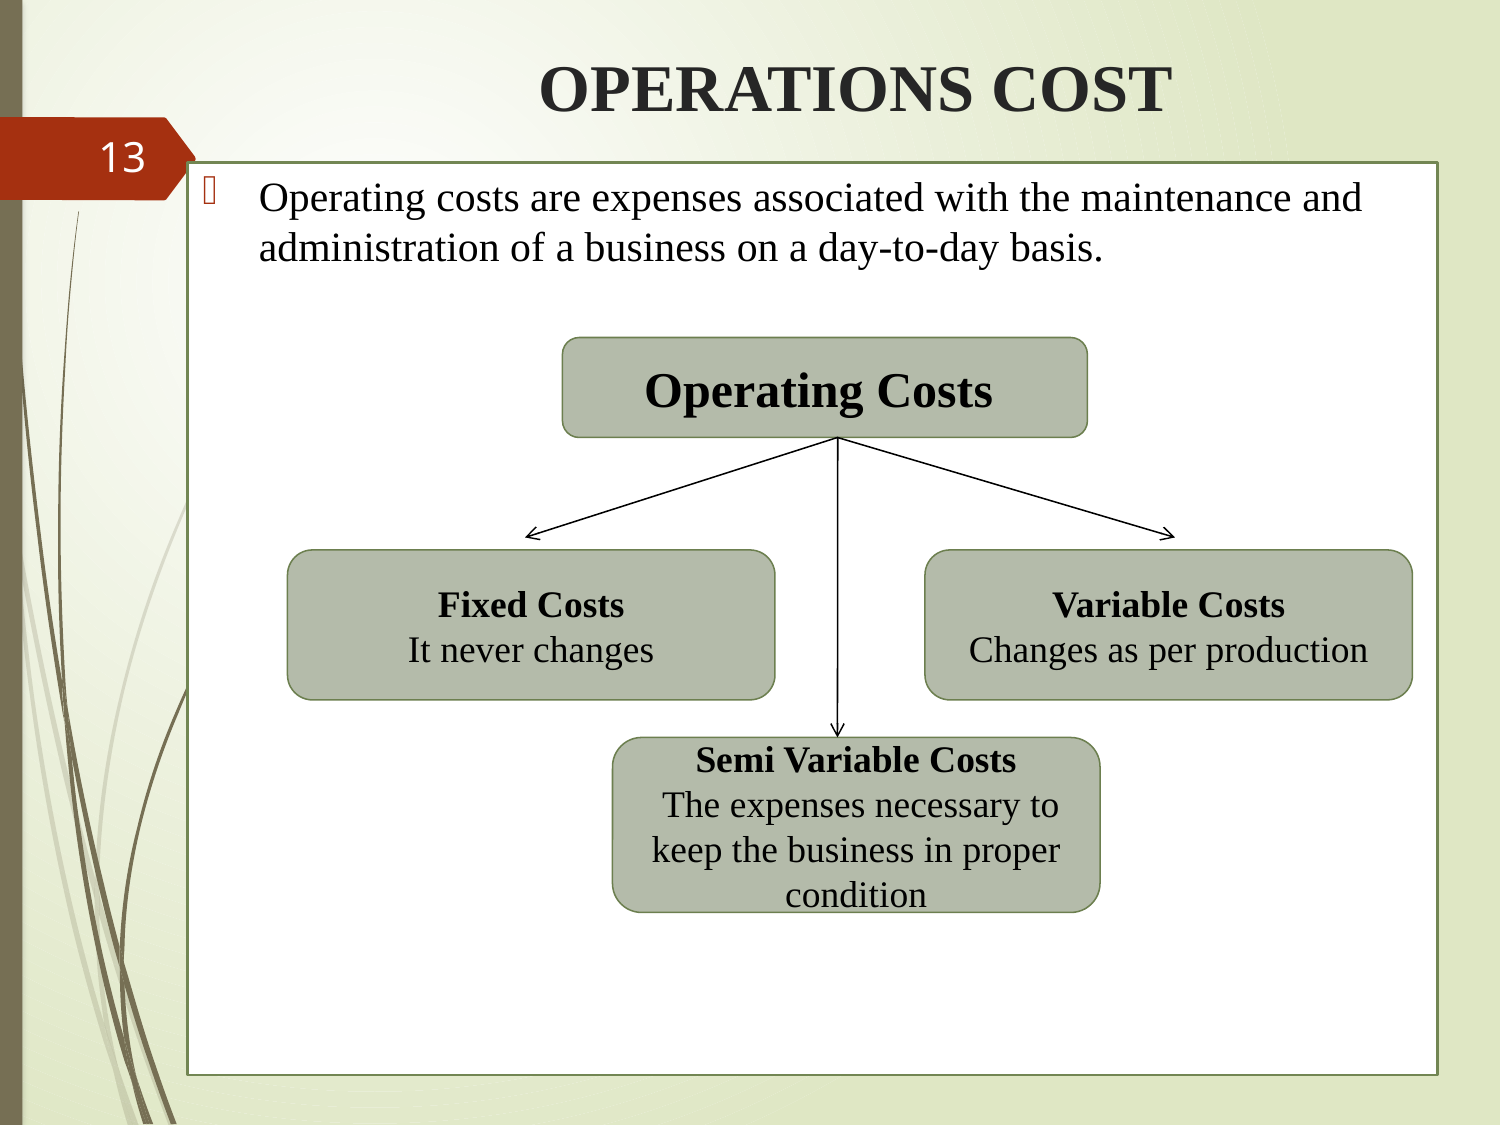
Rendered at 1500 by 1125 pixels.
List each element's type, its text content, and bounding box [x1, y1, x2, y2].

text_box Variable Costs Changes as per production [924, 549, 1414, 701]
slide_number 13 [65, 129, 162, 190]
text_box Operating Costs [561, 336, 1089, 436]
text_box Fixed Costs It never changes [286, 549, 776, 701]
title OPERATIONS COST [262, 37, 1450, 136]
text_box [524, 437, 836, 538]
list Operating costs are expenses associated with the maintenance and administration of a business on a day-to-day basis. [186, 161, 1439, 1076]
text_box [837, 437, 1176, 538]
text_box Semi Variable Costs The expenses necessary to keep the business in proper condition [611, 736, 1101, 914]
